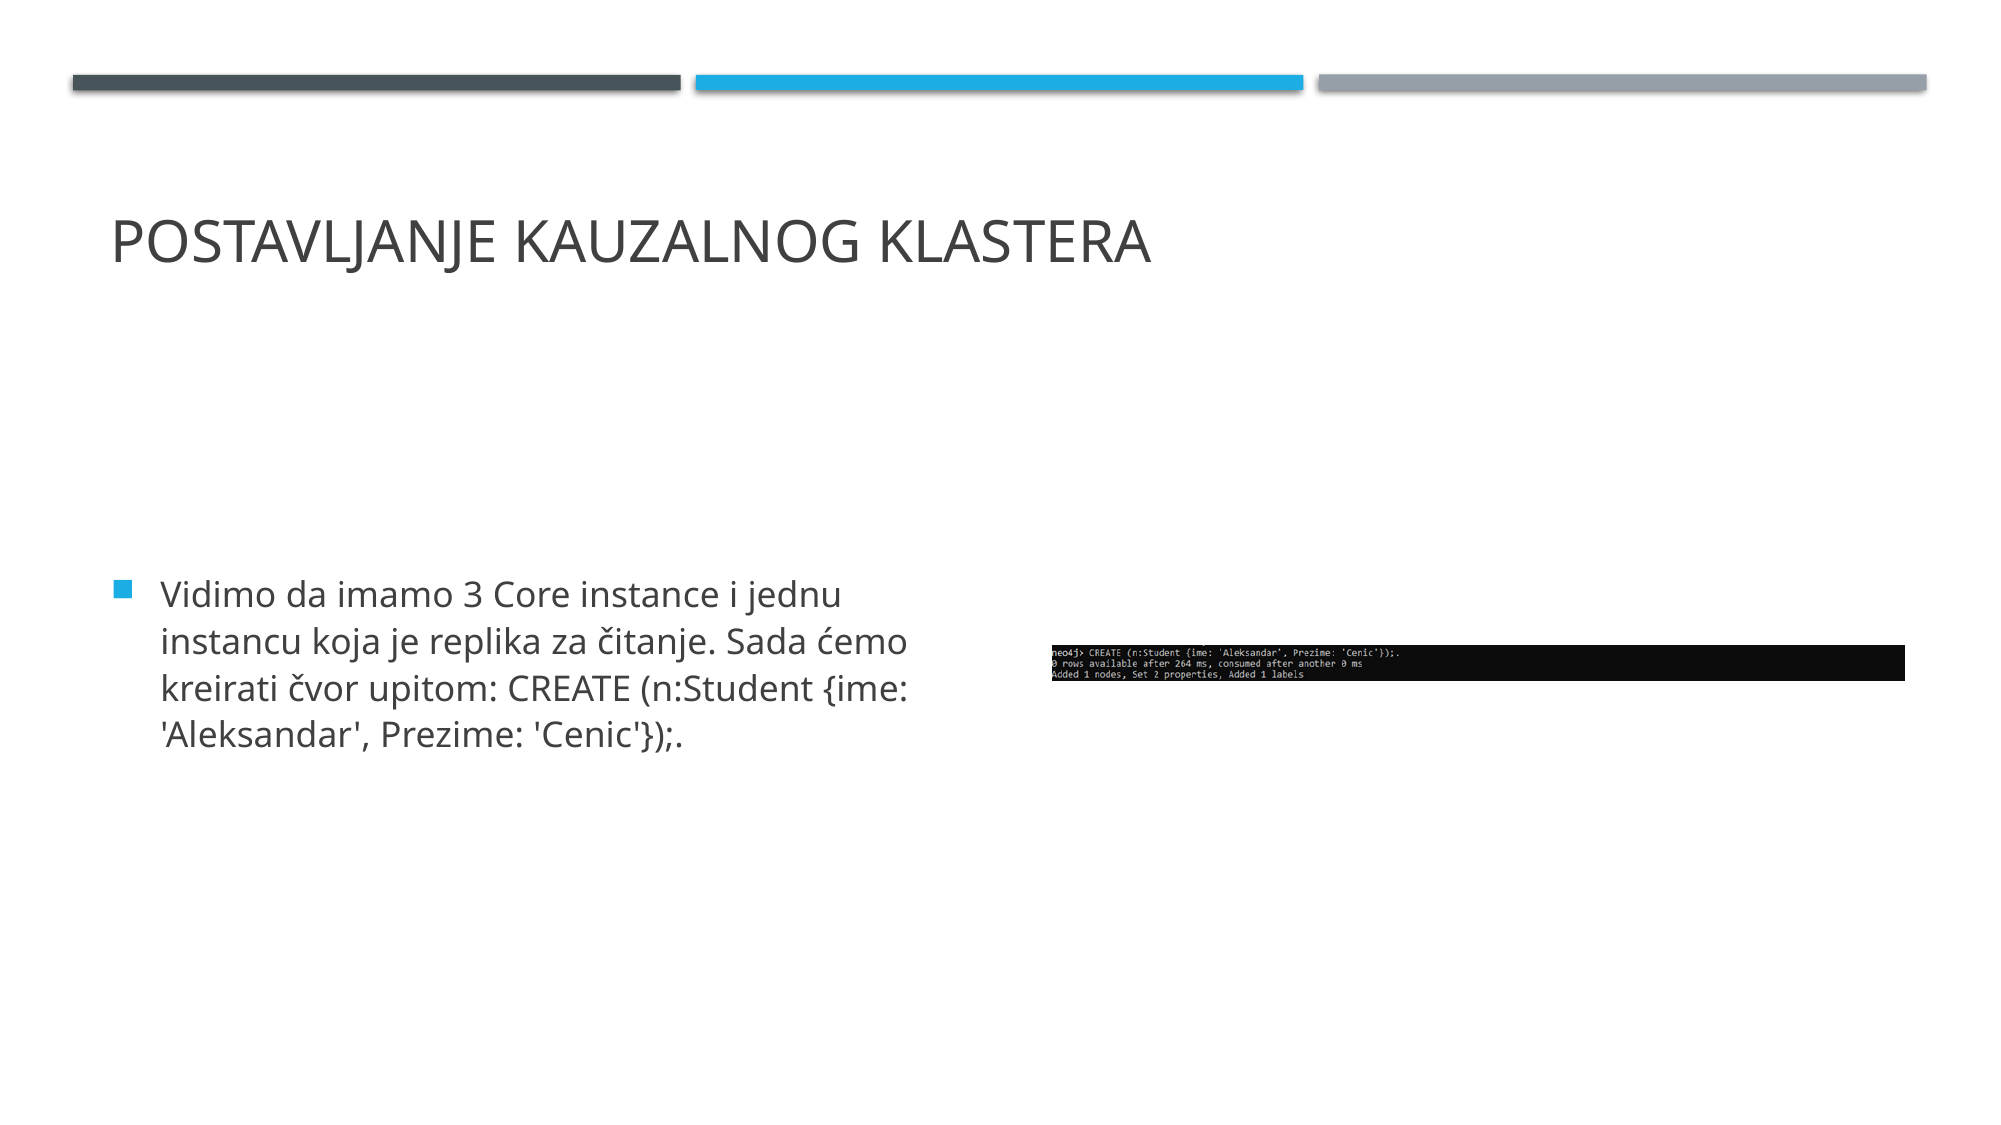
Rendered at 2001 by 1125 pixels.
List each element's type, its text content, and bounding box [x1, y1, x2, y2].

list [1052, 645, 1906, 682]
list Vidimo da imamo 3 Core instance i jednu instancu koja je replika za čitanje. Sada ćemo kreirati čvor upitom: CREATE (n:Student {ime: 'Aleksandar', Prezime: 'Cenic'});. [95, 365, 948, 962]
title Postavljanje Kauzalnog klastera [95, 119, 1905, 282]
